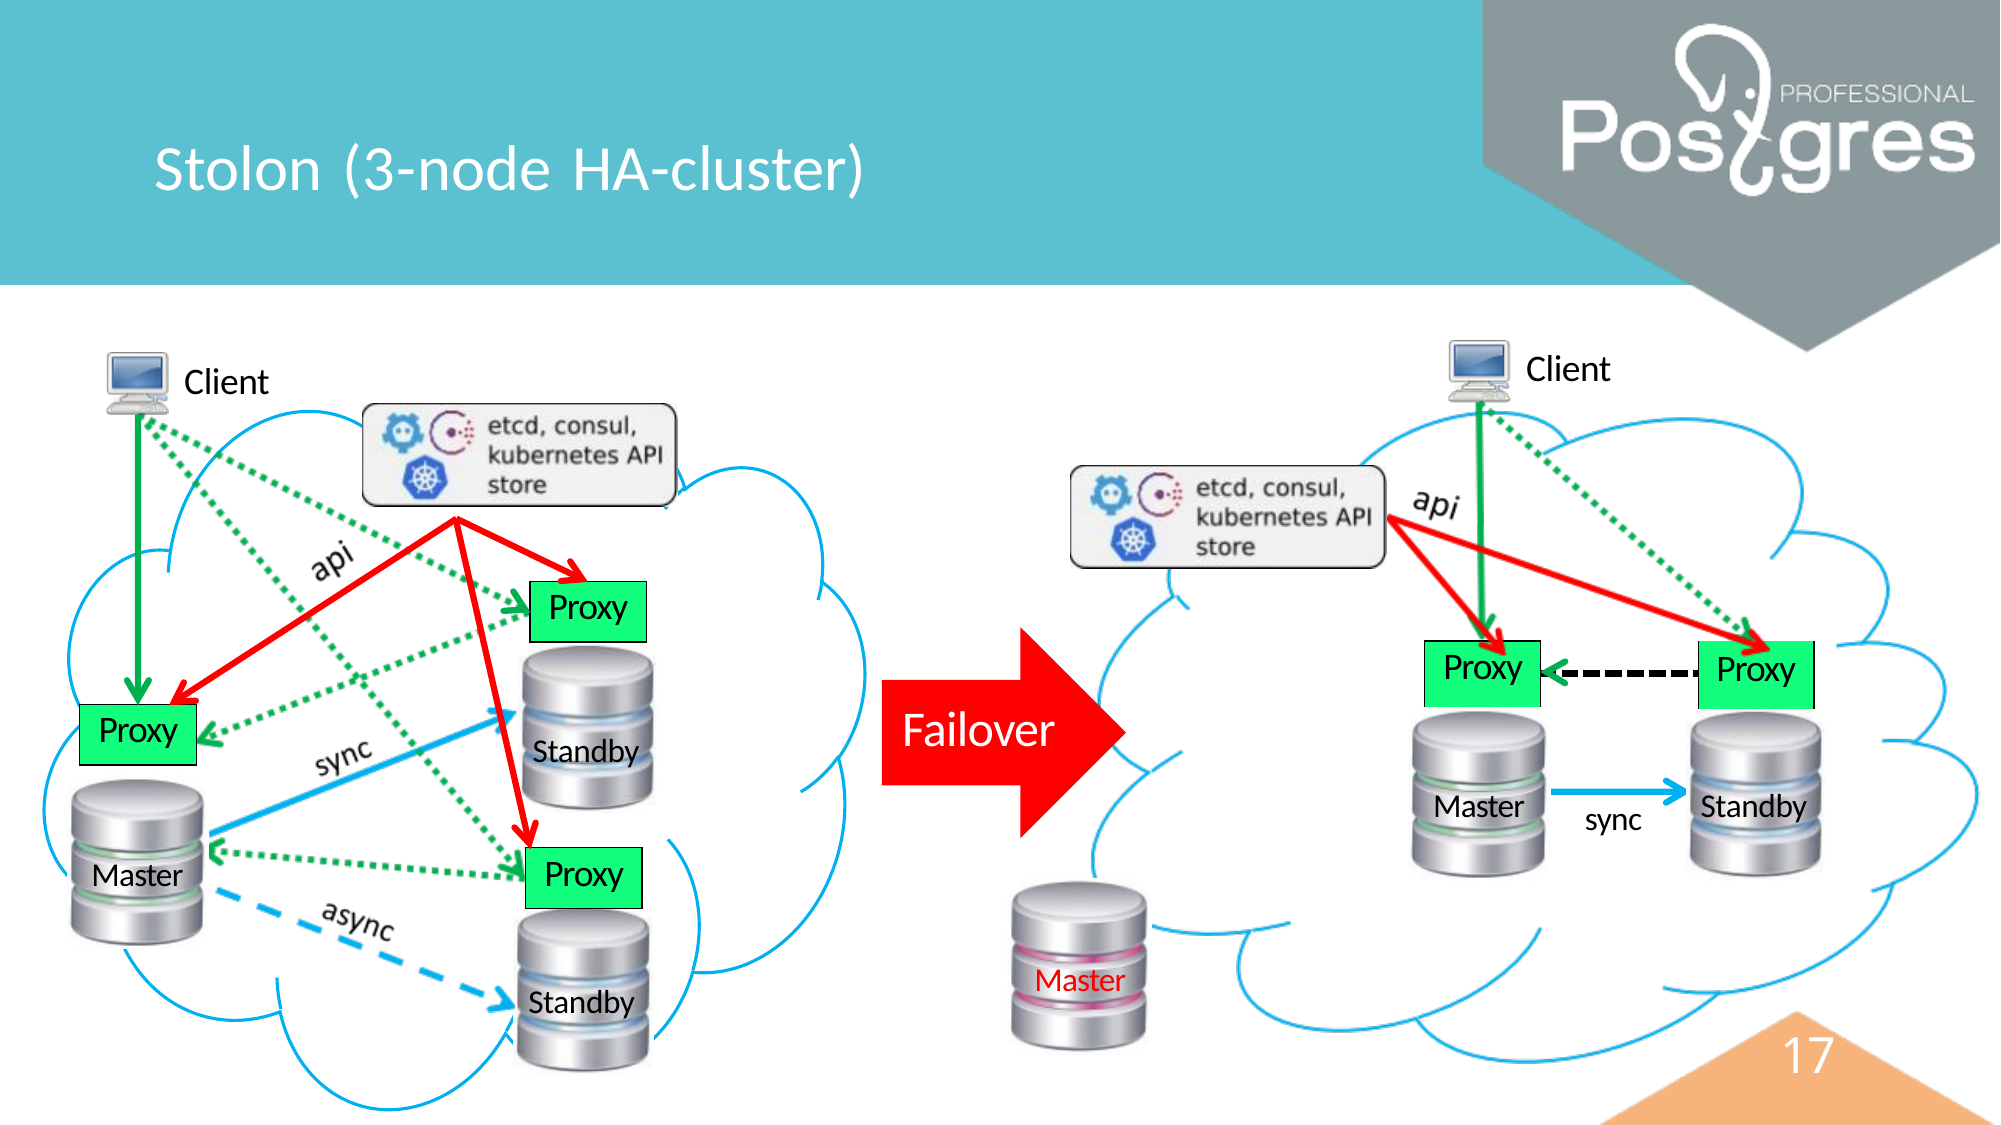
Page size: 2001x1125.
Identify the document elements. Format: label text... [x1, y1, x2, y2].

text_box [68, 554, 135, 705]
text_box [1685, 709, 1826, 881]
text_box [1007, 878, 1152, 1055]
text_box Stolon (3-node HA-cluster) [152, 138, 874, 205]
picture [1070, 465, 1770, 657]
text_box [1448, 340, 1755, 491]
picture [135, 971, 186, 1013]
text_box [170, 515, 586, 845]
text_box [513, 905, 654, 1076]
text_box Client [182, 364, 273, 403]
table_header Proxy [532, 848, 641, 905]
table_header Proxy [586, 582, 646, 641]
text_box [67, 775, 209, 949]
text_box [126, 680, 135, 694]
picture [586, 643, 658, 815]
picture [135, 845, 532, 1013]
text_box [881, 627, 1126, 839]
table_header Proxy [80, 705, 135, 764]
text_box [1599, 1011, 1995, 1125]
text_box [280, 1013, 513, 1110]
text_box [1408, 707, 1551, 881]
picture [1482, 0, 2000, 353]
text_box [532, 467, 865, 1039]
text_box [124, 949, 135, 967]
text_box [0, 0, 1482, 285]
text_box [44, 726, 135, 875]
text_box [193, 1013, 277, 1021]
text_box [1090, 410, 1980, 1064]
picture [106, 352, 678, 775]
picture [311, 540, 355, 582]
